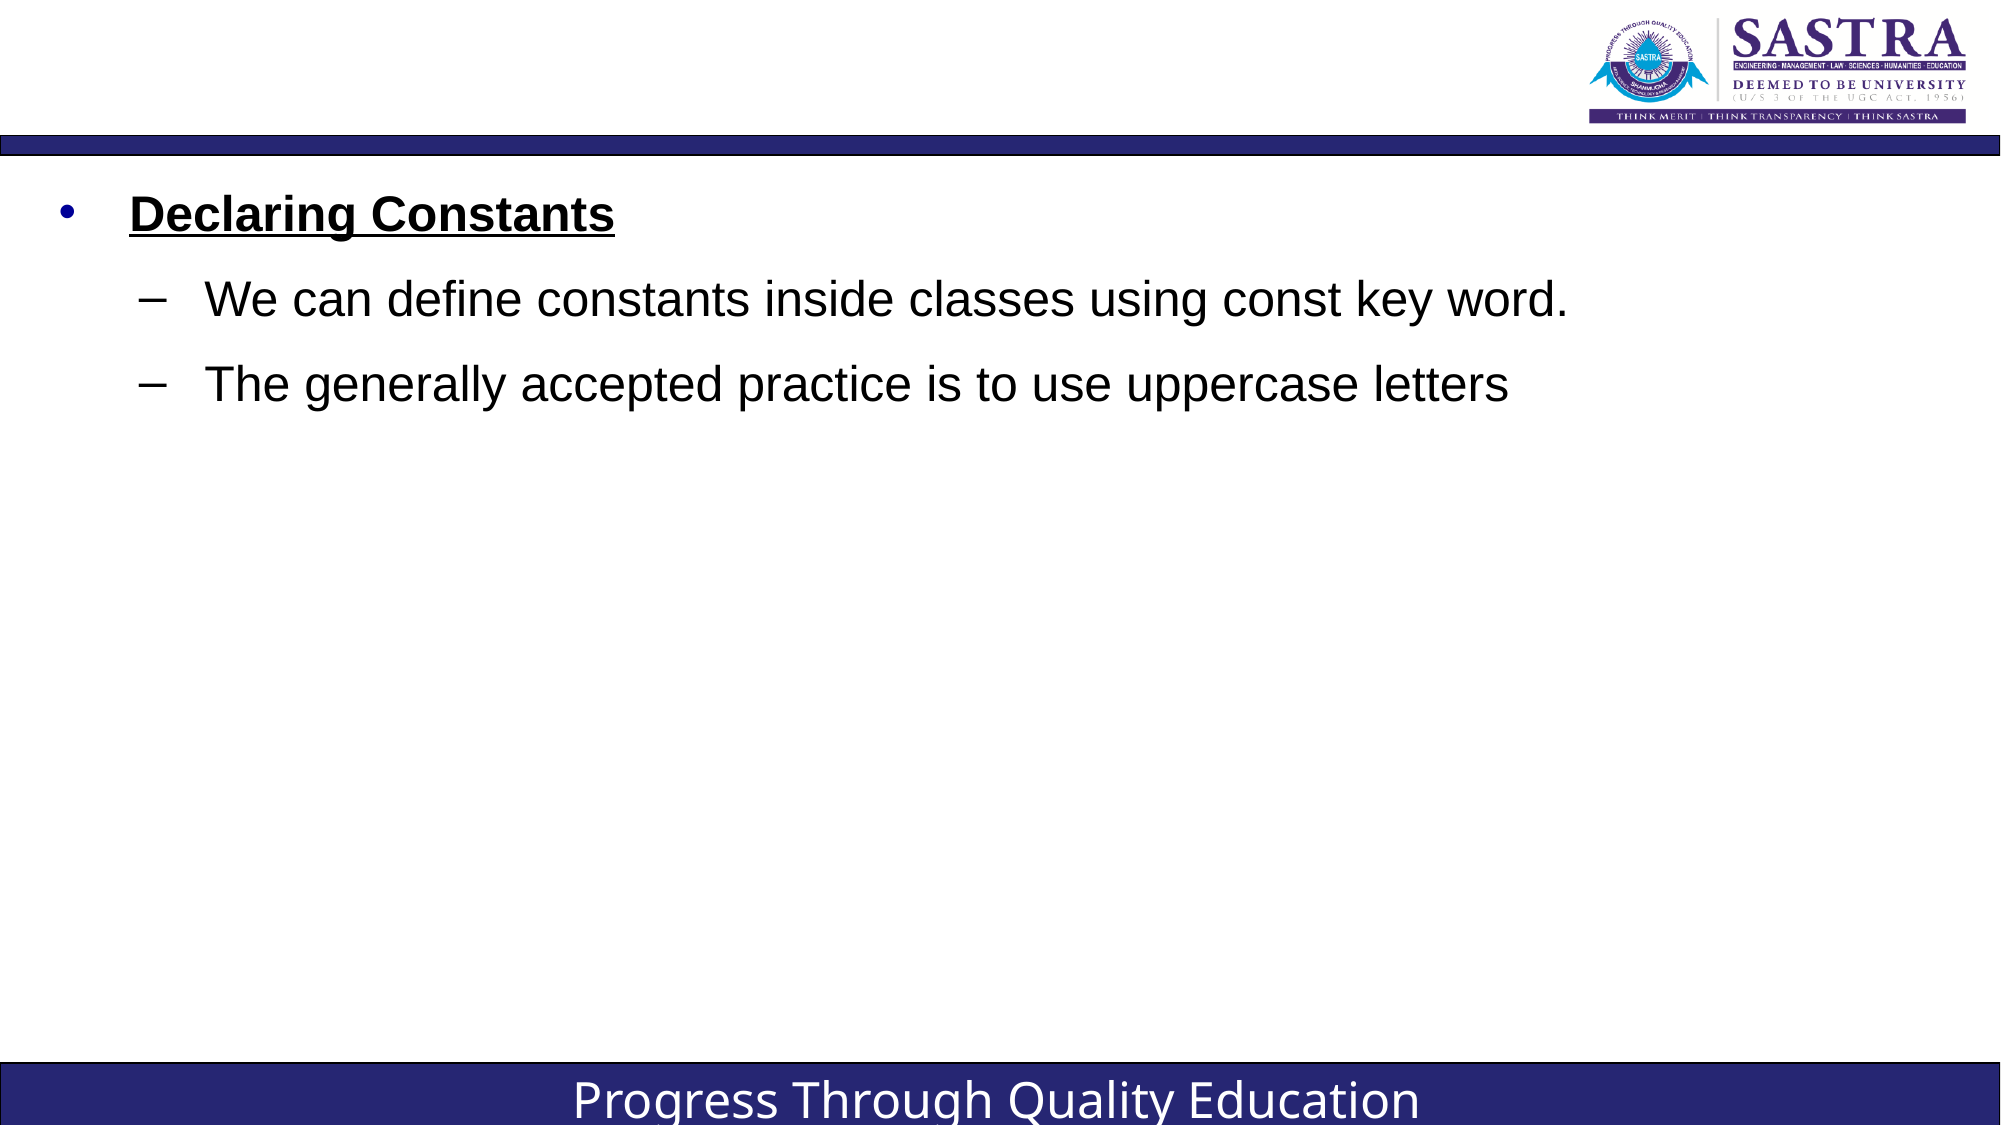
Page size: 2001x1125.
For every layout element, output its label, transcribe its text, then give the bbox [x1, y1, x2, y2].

picture [1566, 10, 1989, 130]
list Declaring Constants We can define constants inside classes using const key word. The generally accepted practice is to use uppercase letters [37, 172, 1969, 1047]
